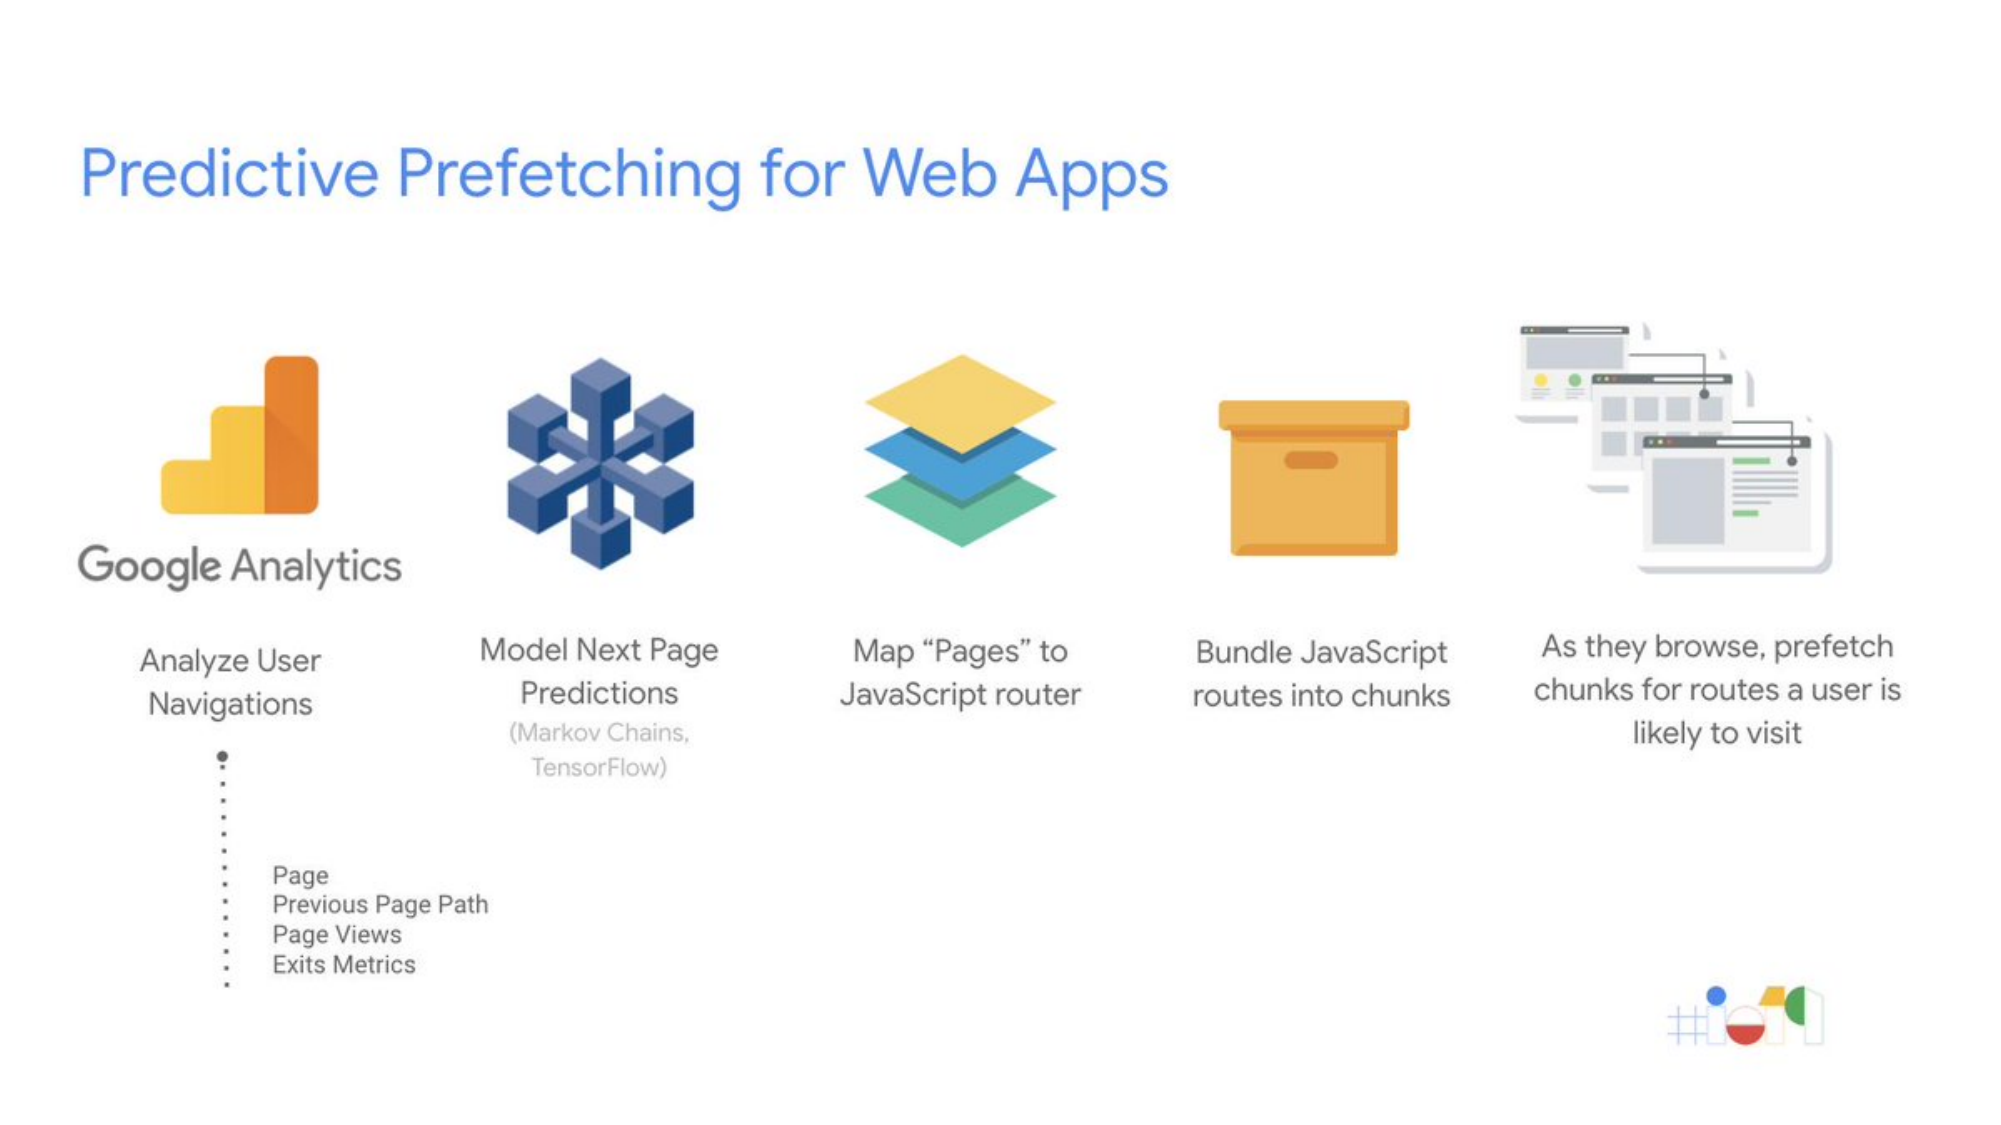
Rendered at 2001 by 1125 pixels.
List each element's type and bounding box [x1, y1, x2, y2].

list [0, 0, 2000, 1125]
